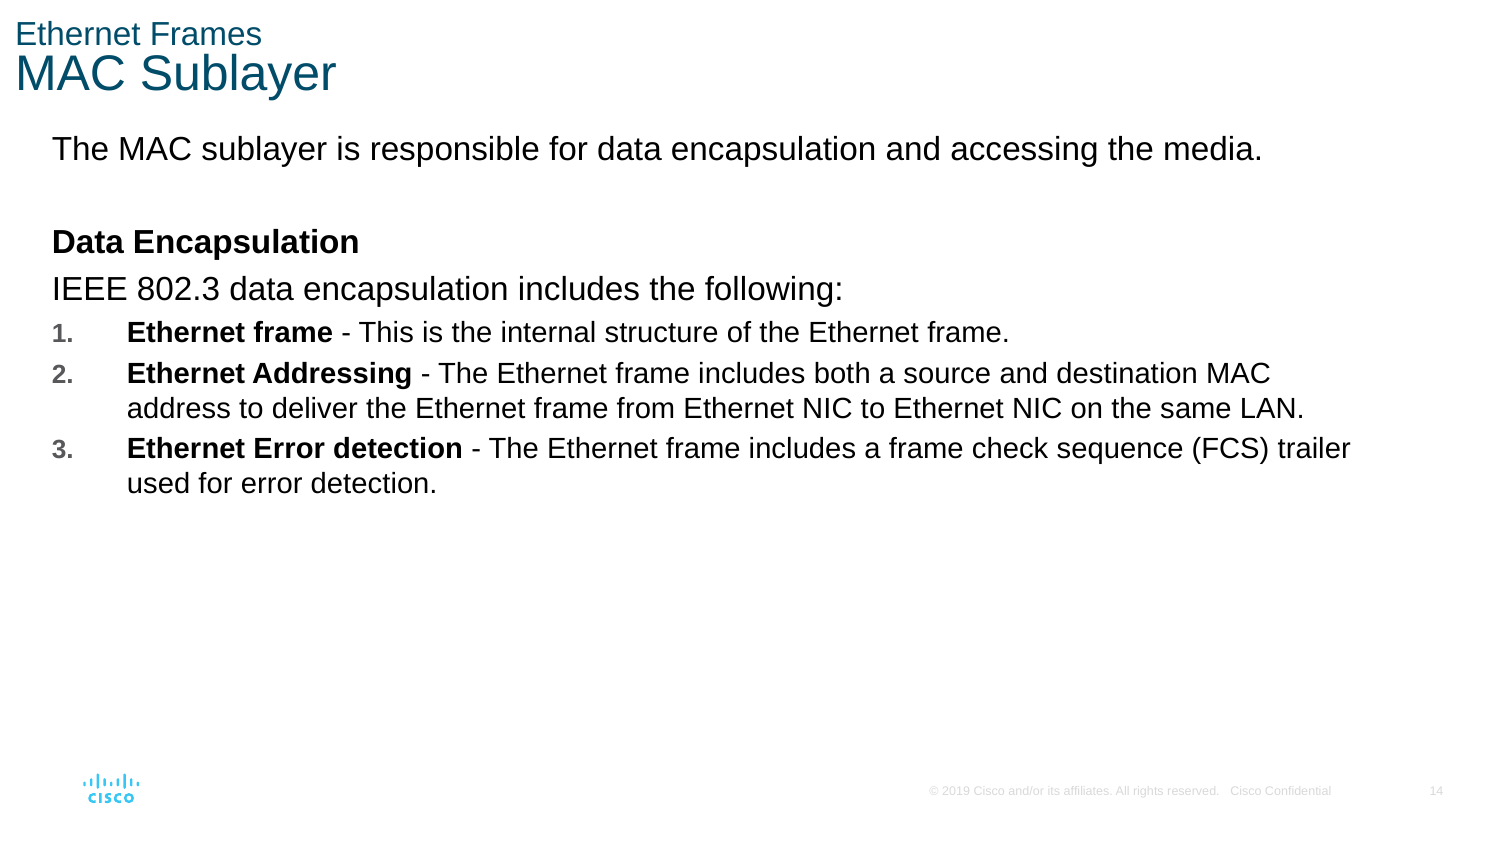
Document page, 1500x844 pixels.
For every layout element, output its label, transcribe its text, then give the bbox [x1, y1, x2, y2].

list The MAC sublayer is responsible for data encapsulation and accessing the media. Data Encapsulation IEEE 802.3 data encapsulation includes the following: Ethernet frame - This is the internal structure of the Ethernet frame. Ethernet Addressing - The Ethernet frame includes both a source and destination MAC address to deliver the Ethernet frame from Ethernet NIC to Ethernet NIC on the same LAN. Ethernet Error detection - The Ethernet frame includes a frame check sequence (FCS) trailer used for error detection. [36, 120, 1396, 726]
title Ethernet Frames MAC Sublayer [0, 0, 1369, 121]
